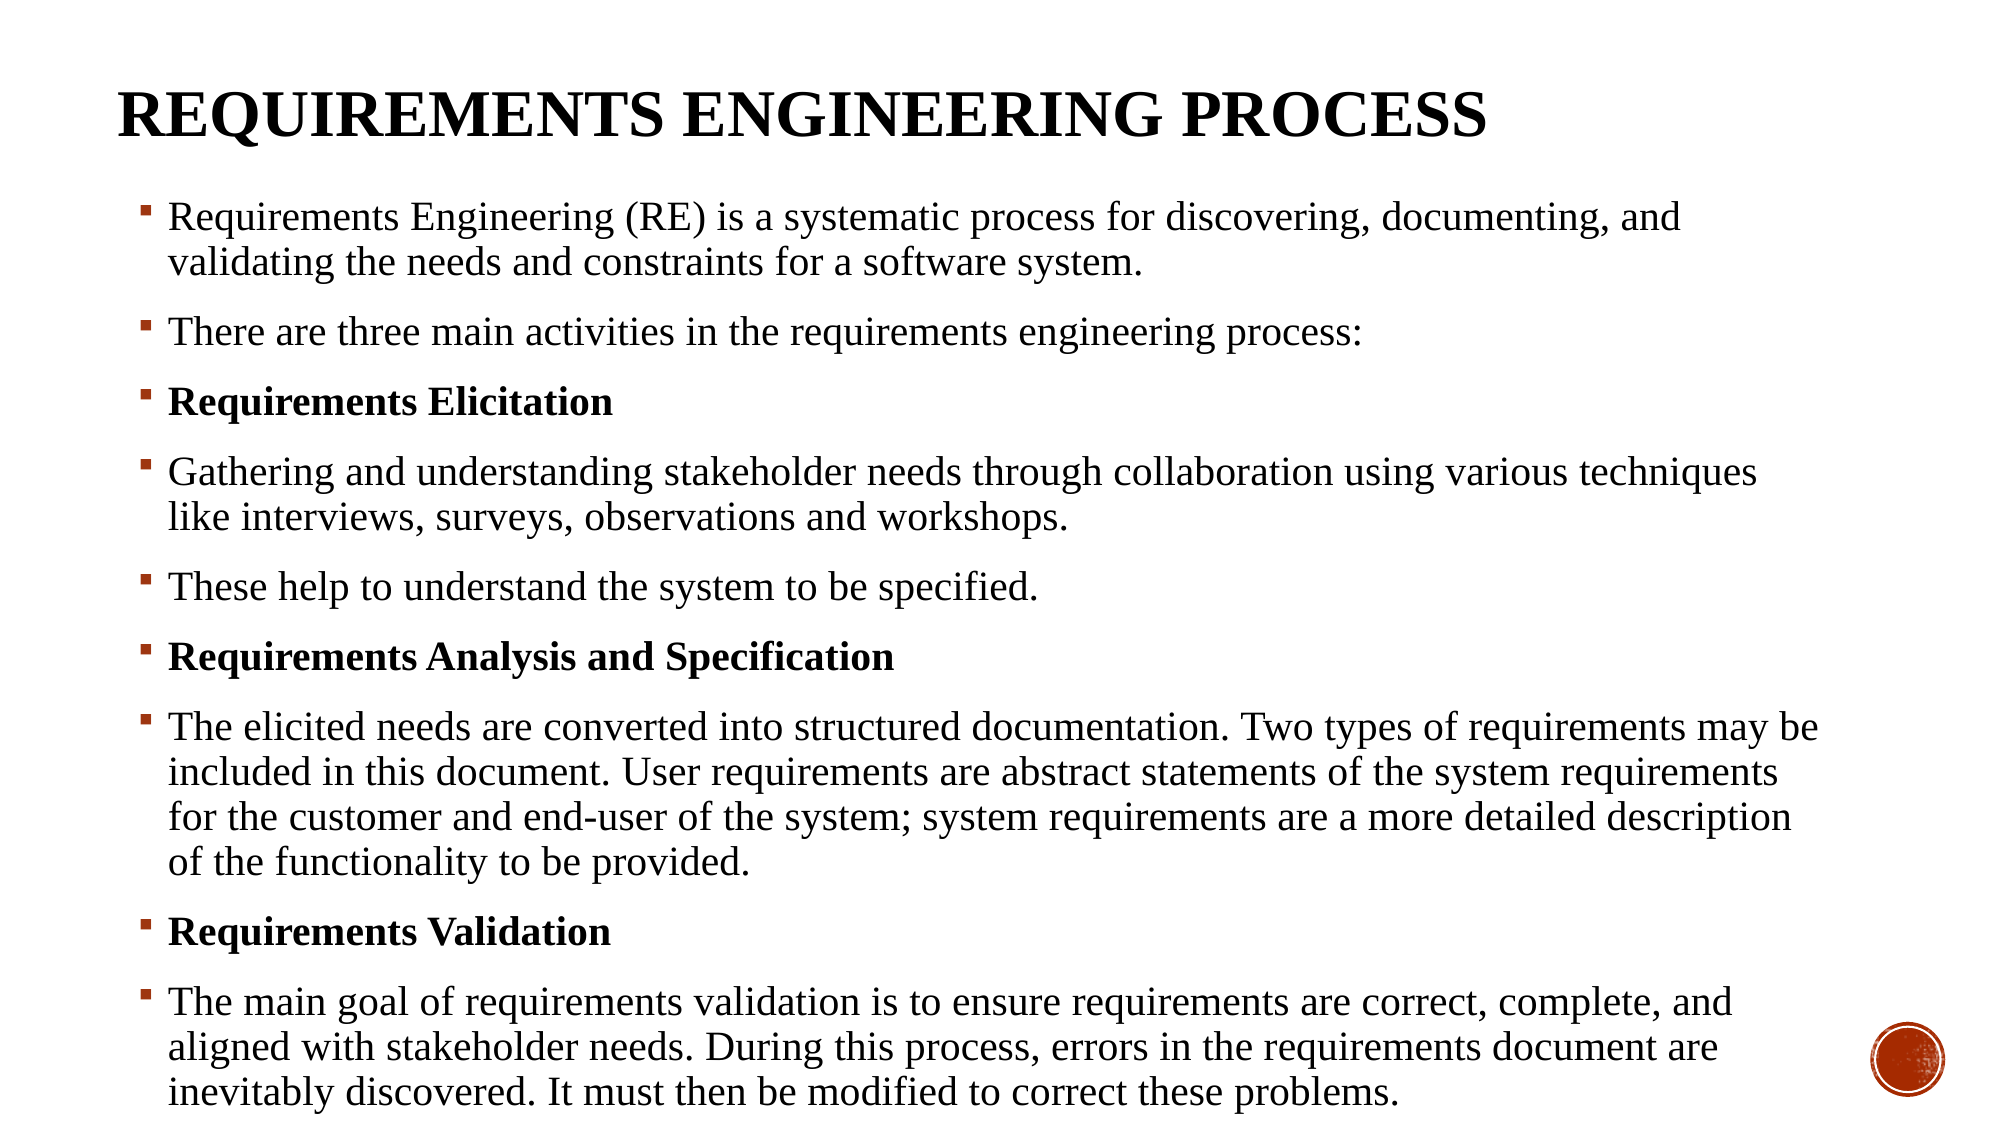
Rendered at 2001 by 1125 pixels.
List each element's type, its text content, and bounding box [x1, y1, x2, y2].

title Requirements Engineering Process [101, 43, 1935, 188]
list Requirements Engineering (RE) is a systematic process for discovering, documenting, and validating the needs and constraints for a software system. There are three main activities in the requirements engineering process: Requirements Elicitation Gathering and understanding stakeholder needs through collaboration using various techniques like interviews, surveys, observations and workshops. These help to understand the system to be specified. Requirements Analysis and Specification The elicited needs are converted into structured documentation. Two types of requirements may be included in this document. User requirements are abstract statements of the system requirements for the customer and end-user of the system; system requirements are a more detailed description of the functionality to be provided. Requirements Validation The main goal of requirements validation is to ensure requirements are correct, complete, and aligned with stakeholder needs. During this process, errors in the requirements document are inevitably discovered. It must then be modified to correct these problems. [122, 187, 1841, 1038]
